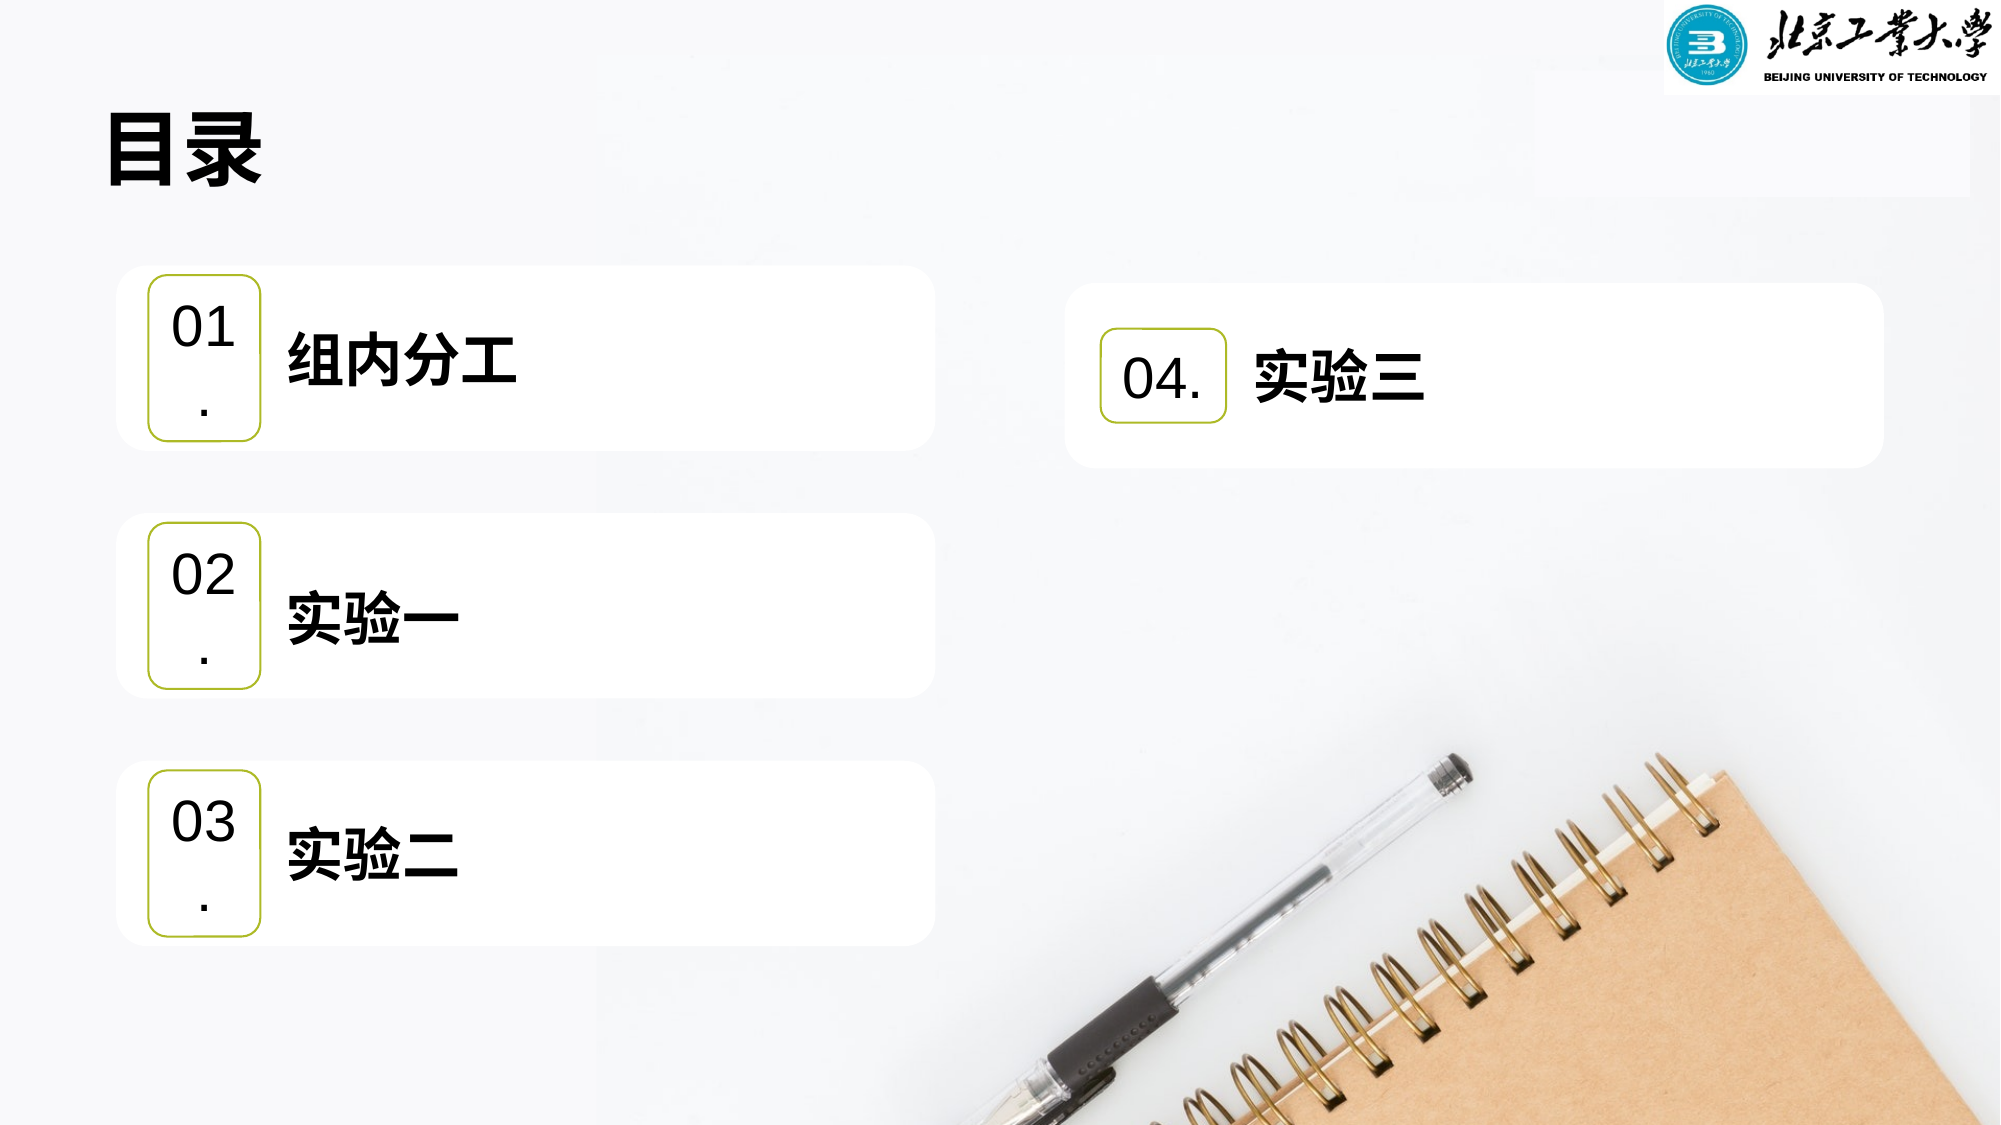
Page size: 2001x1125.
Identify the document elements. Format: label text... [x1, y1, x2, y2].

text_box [116, 760, 936, 947]
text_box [116, 513, 936, 699]
picture [596, 0, 2000, 1125]
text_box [1064, 282, 1884, 469]
text_box [1533, 69, 1971, 198]
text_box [116, 265, 936, 451]
text_box 目录 [84, 89, 281, 204]
